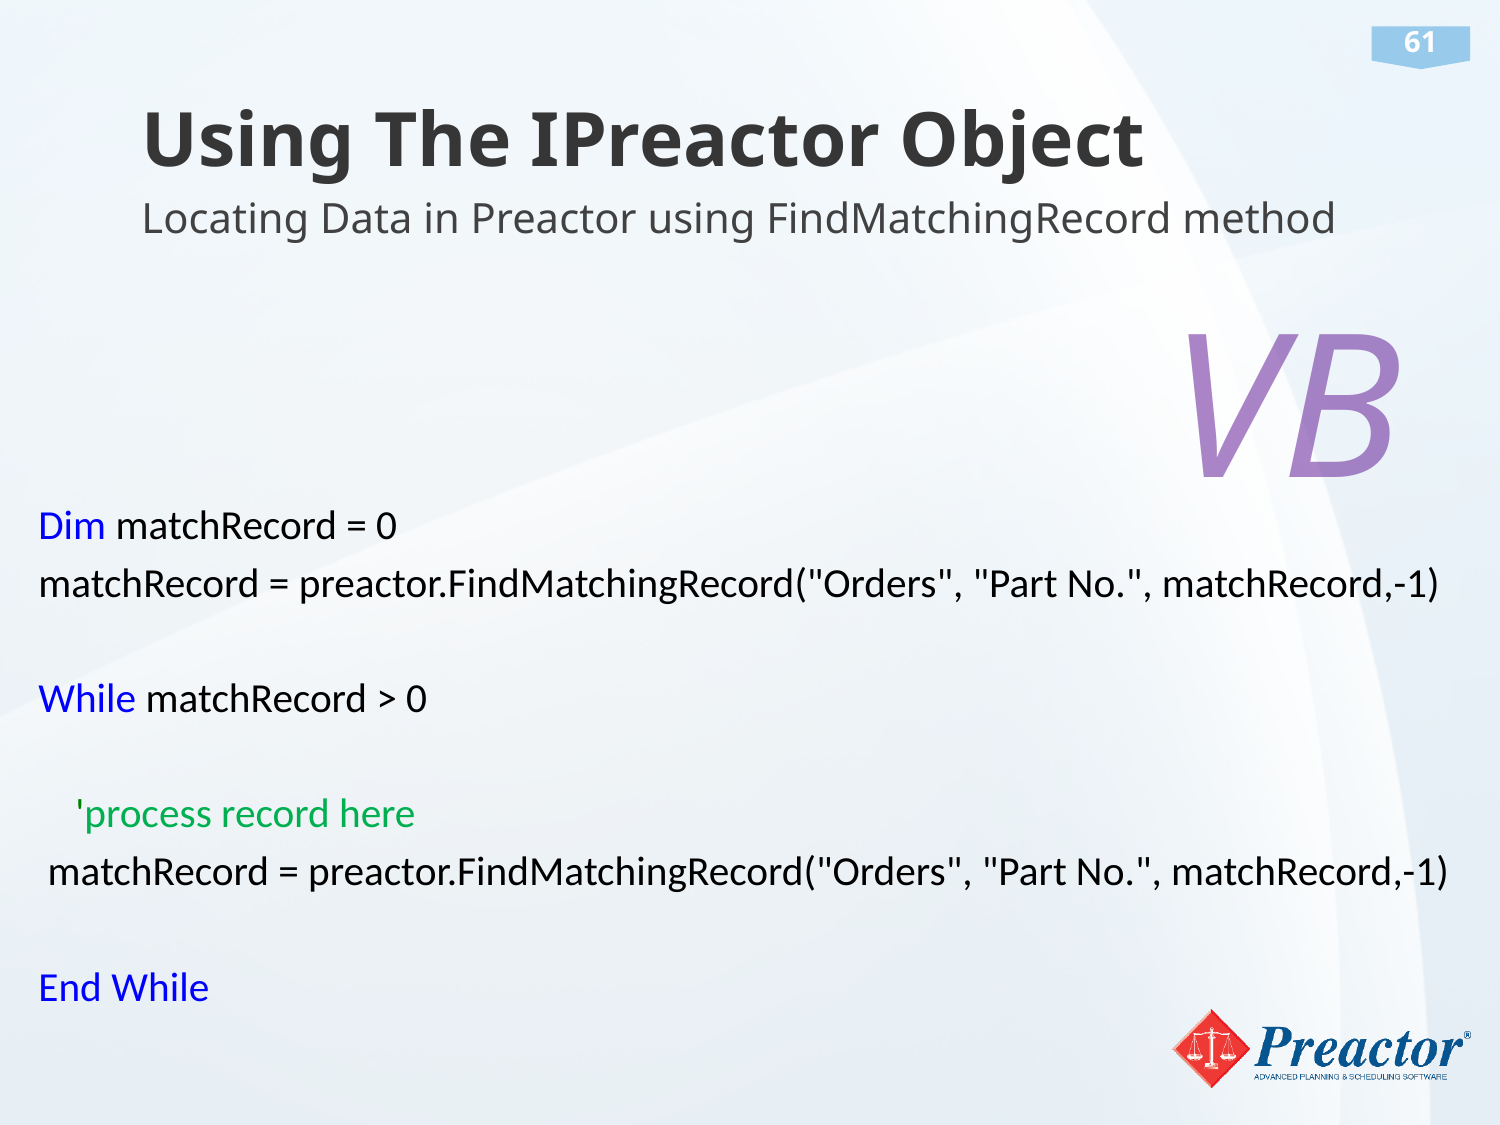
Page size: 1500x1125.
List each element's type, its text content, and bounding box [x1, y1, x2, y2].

text_box Dim matchRecord = 0 matchRecord = preactor.FindMatchingRecord("Orders", "Part No.", matchRecord,-1) While matchRecord > 0 'process record here matchRecord = preactor.FindMatchingRecord("Orders", "Part No.", matchRecord,-1) End While [23, 490, 1477, 1032]
text_box Locating Data in Preactor using FindMatchingRecord method [133, 188, 1361, 298]
text_box VB [1155, 270, 1465, 525]
picture [0, 0, 1500, 1125]
title Using The IPreactor Object [133, 98, 1361, 186]
